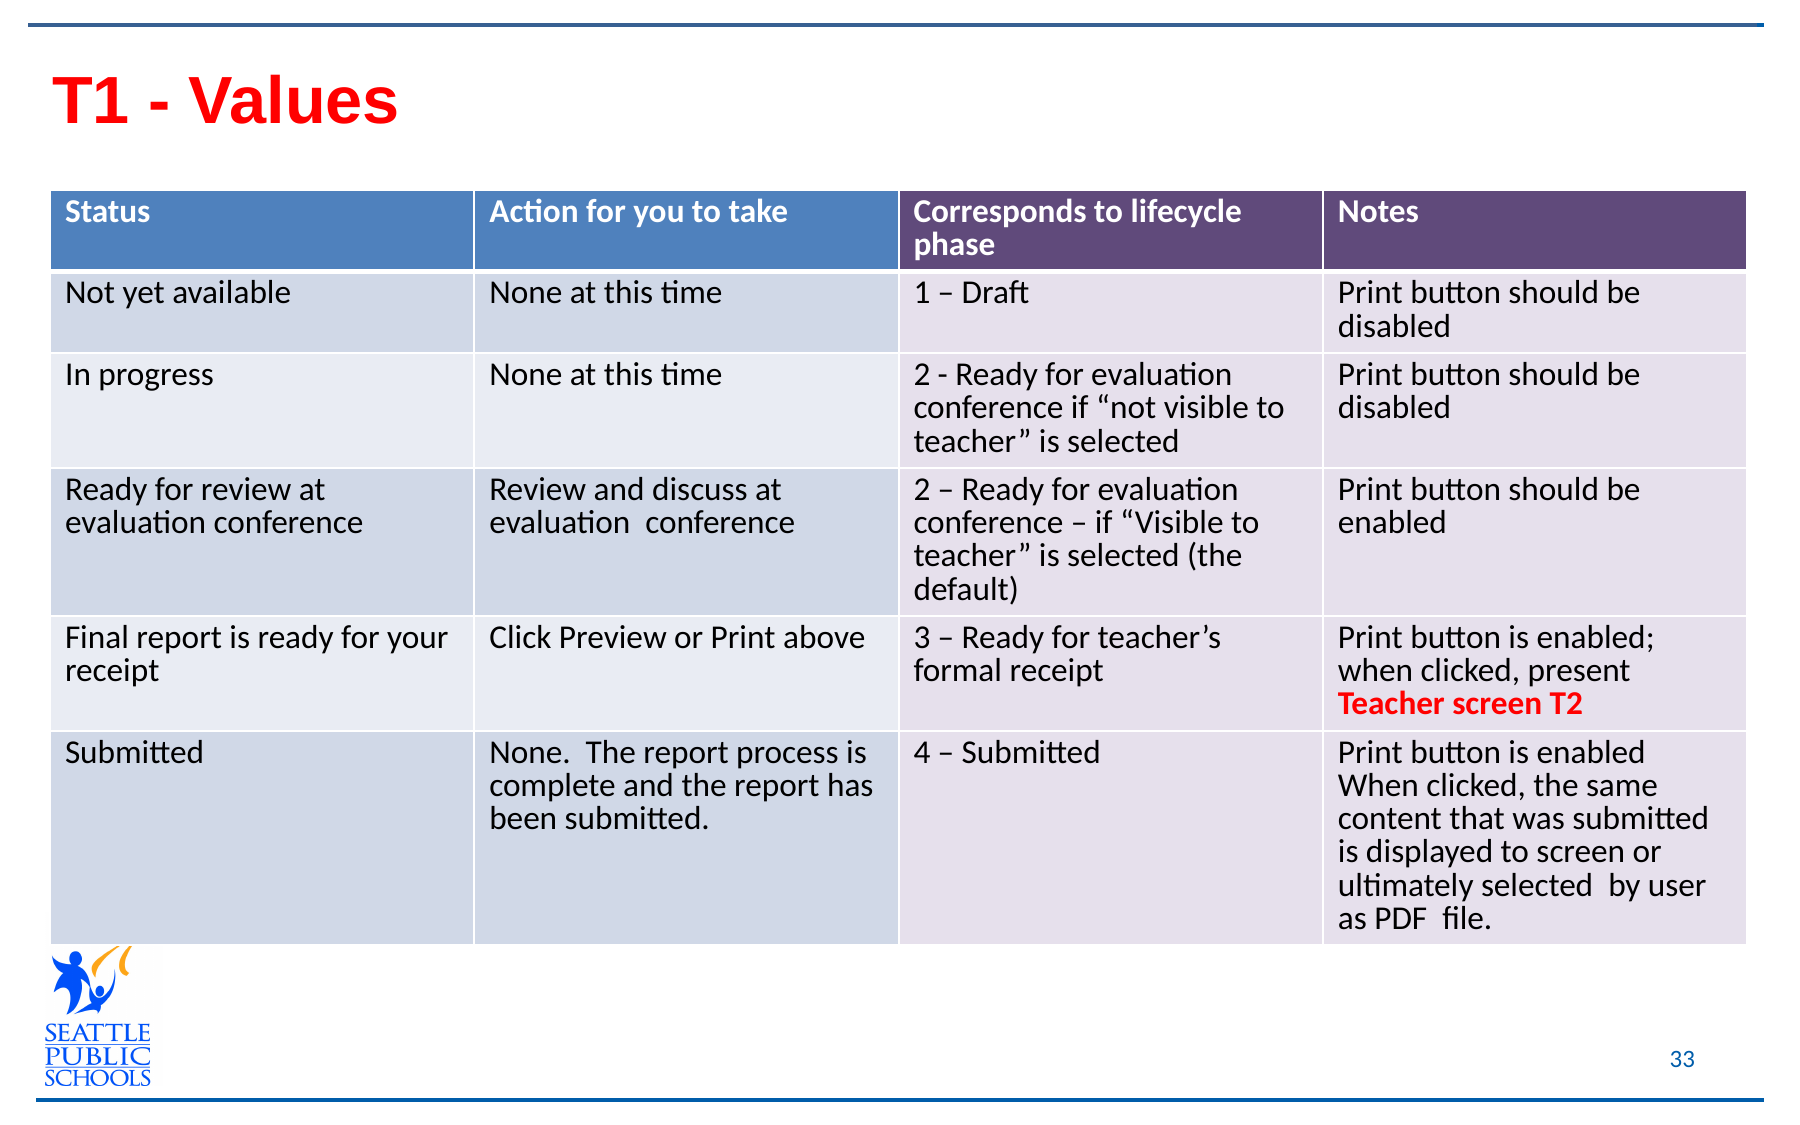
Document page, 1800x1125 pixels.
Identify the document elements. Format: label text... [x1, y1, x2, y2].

table_cell None. The report process is complete and the report has been submitted. [475, 732, 898, 944]
picture [45, 912, 163, 1086]
table_cell 2 – Ready for evaluation conference – if “Visible to teacher” is selected (the default) [900, 469, 1322, 615]
table_cell 1 – Draft [900, 274, 1322, 352]
table_header Status [51, 191, 473, 269]
table_cell Final report is ready for your receipt [51, 617, 473, 730]
table_header Corresponds to lifecycle phase [900, 191, 1322, 269]
table_header Action for you to take [475, 191, 898, 269]
text_box T1 - Values [37, 49, 925, 145]
table_cell None at this time [475, 274, 898, 352]
table_cell Print button should be enabled [1324, 469, 1746, 615]
table_cell Click Preview or Print above [475, 617, 898, 730]
slide_number 33 [1290, 1027, 1710, 1088]
table_cell Submitted [51, 732, 473, 944]
table_cell 3 – Ready for teacher’s formal receipt [900, 617, 1322, 730]
table_cell Review and discuss at evaluation conference [475, 469, 898, 615]
table_cell None at this time [475, 354, 898, 467]
table_cell Not yet available [51, 274, 473, 352]
table_cell Print button is enabled When clicked, the same content that was submitted is displayed to screen or ultimately selected by user as PDF file. [1324, 732, 1746, 944]
table_cell 2 - Ready for evaluation conference if “not visible to teacher” is selected [900, 354, 1322, 467]
table_cell Print button is enabled; when clicked, present Teacher screen T2 [1324, 617, 1746, 730]
table_cell 4 – Submitted [900, 732, 1322, 944]
table_cell Ready for review at evaluation conference [51, 469, 473, 615]
table_cell Print button should be disabled [1324, 354, 1746, 467]
table_header Notes [1324, 191, 1746, 269]
table_cell Print button should be disabled [1324, 274, 1746, 352]
table_cell In progress [51, 354, 473, 467]
